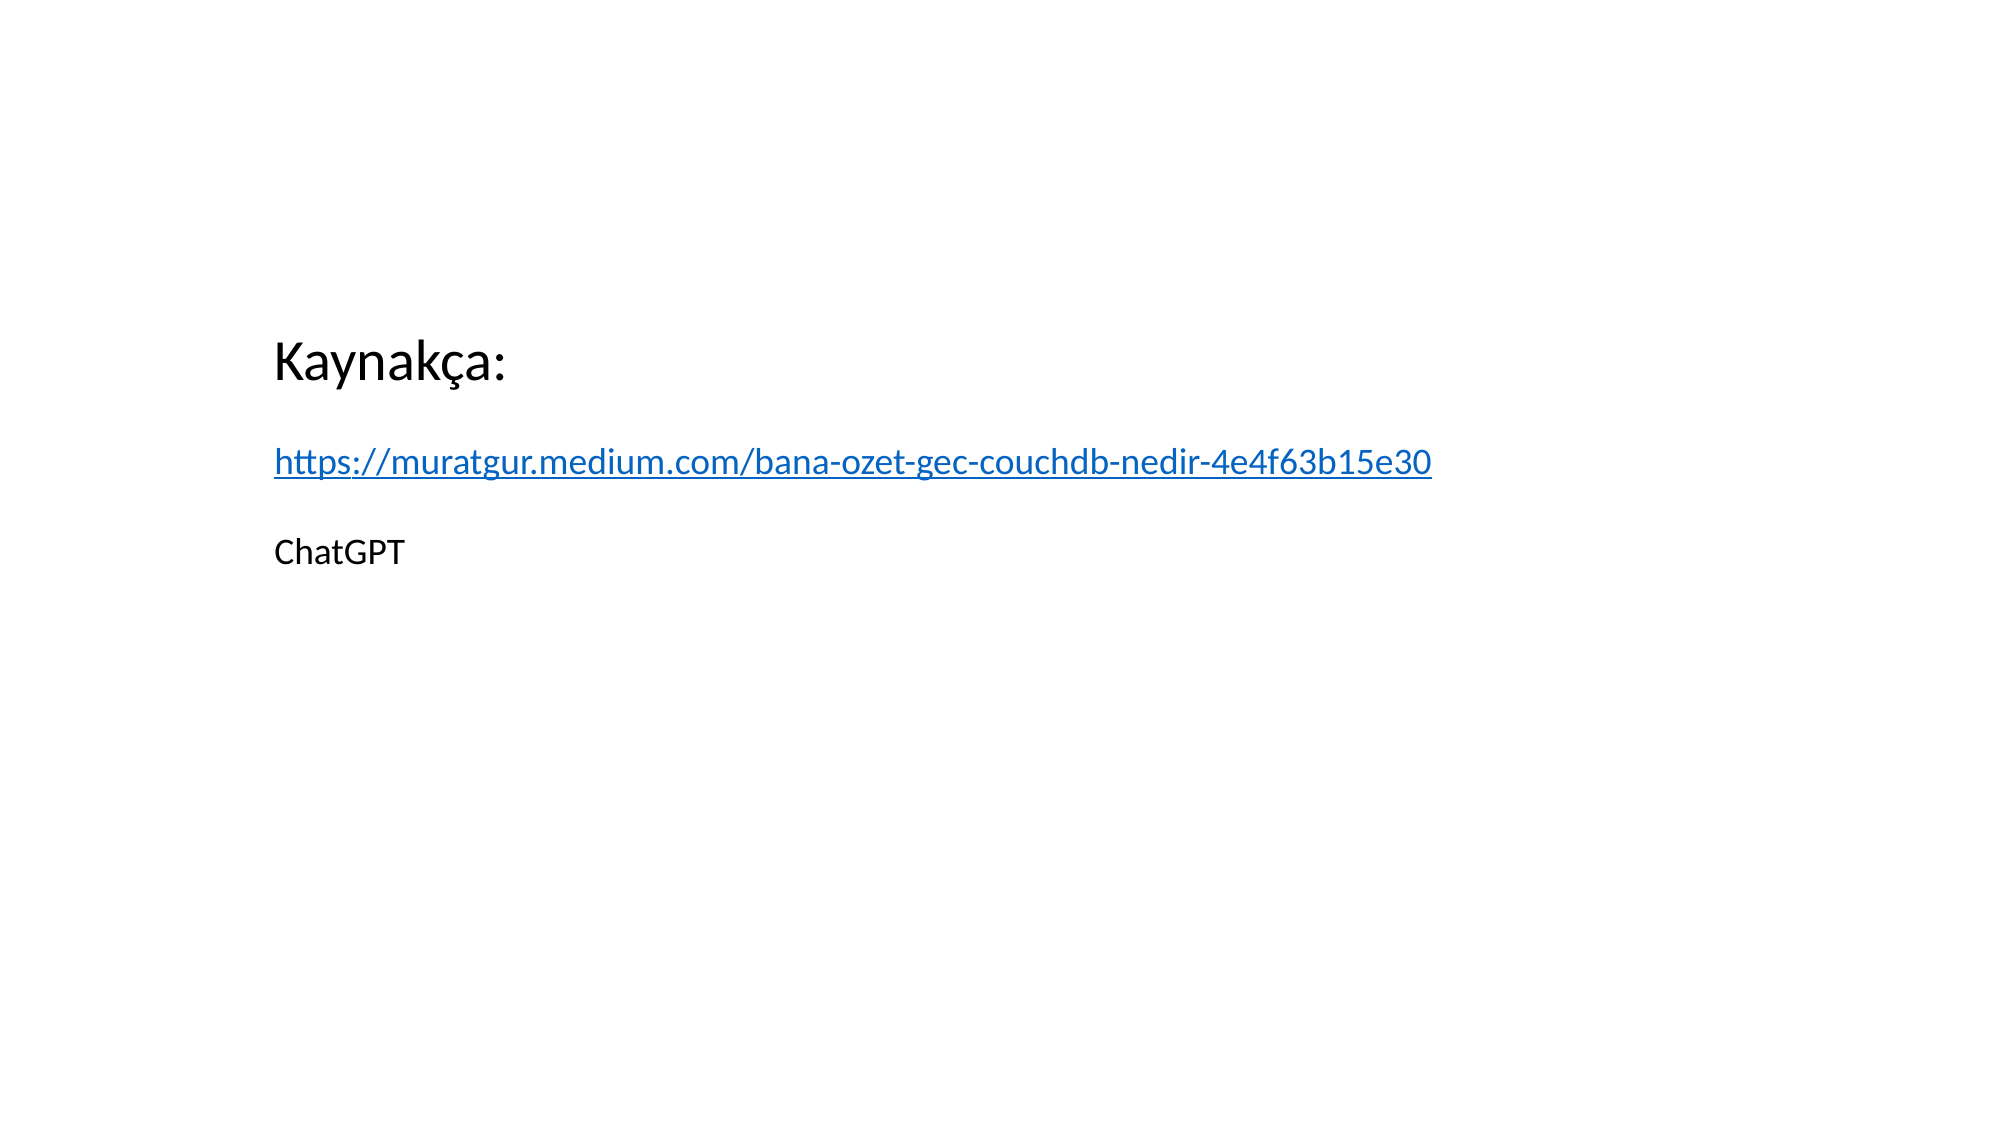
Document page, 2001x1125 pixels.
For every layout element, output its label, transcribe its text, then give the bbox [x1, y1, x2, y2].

text_box Kaynakça: https://muratgur.medium.com/bana-ozet-gec-couchdb-nedir-4e4f63b15e30 ChatGPT [259, 314, 1470, 760]
